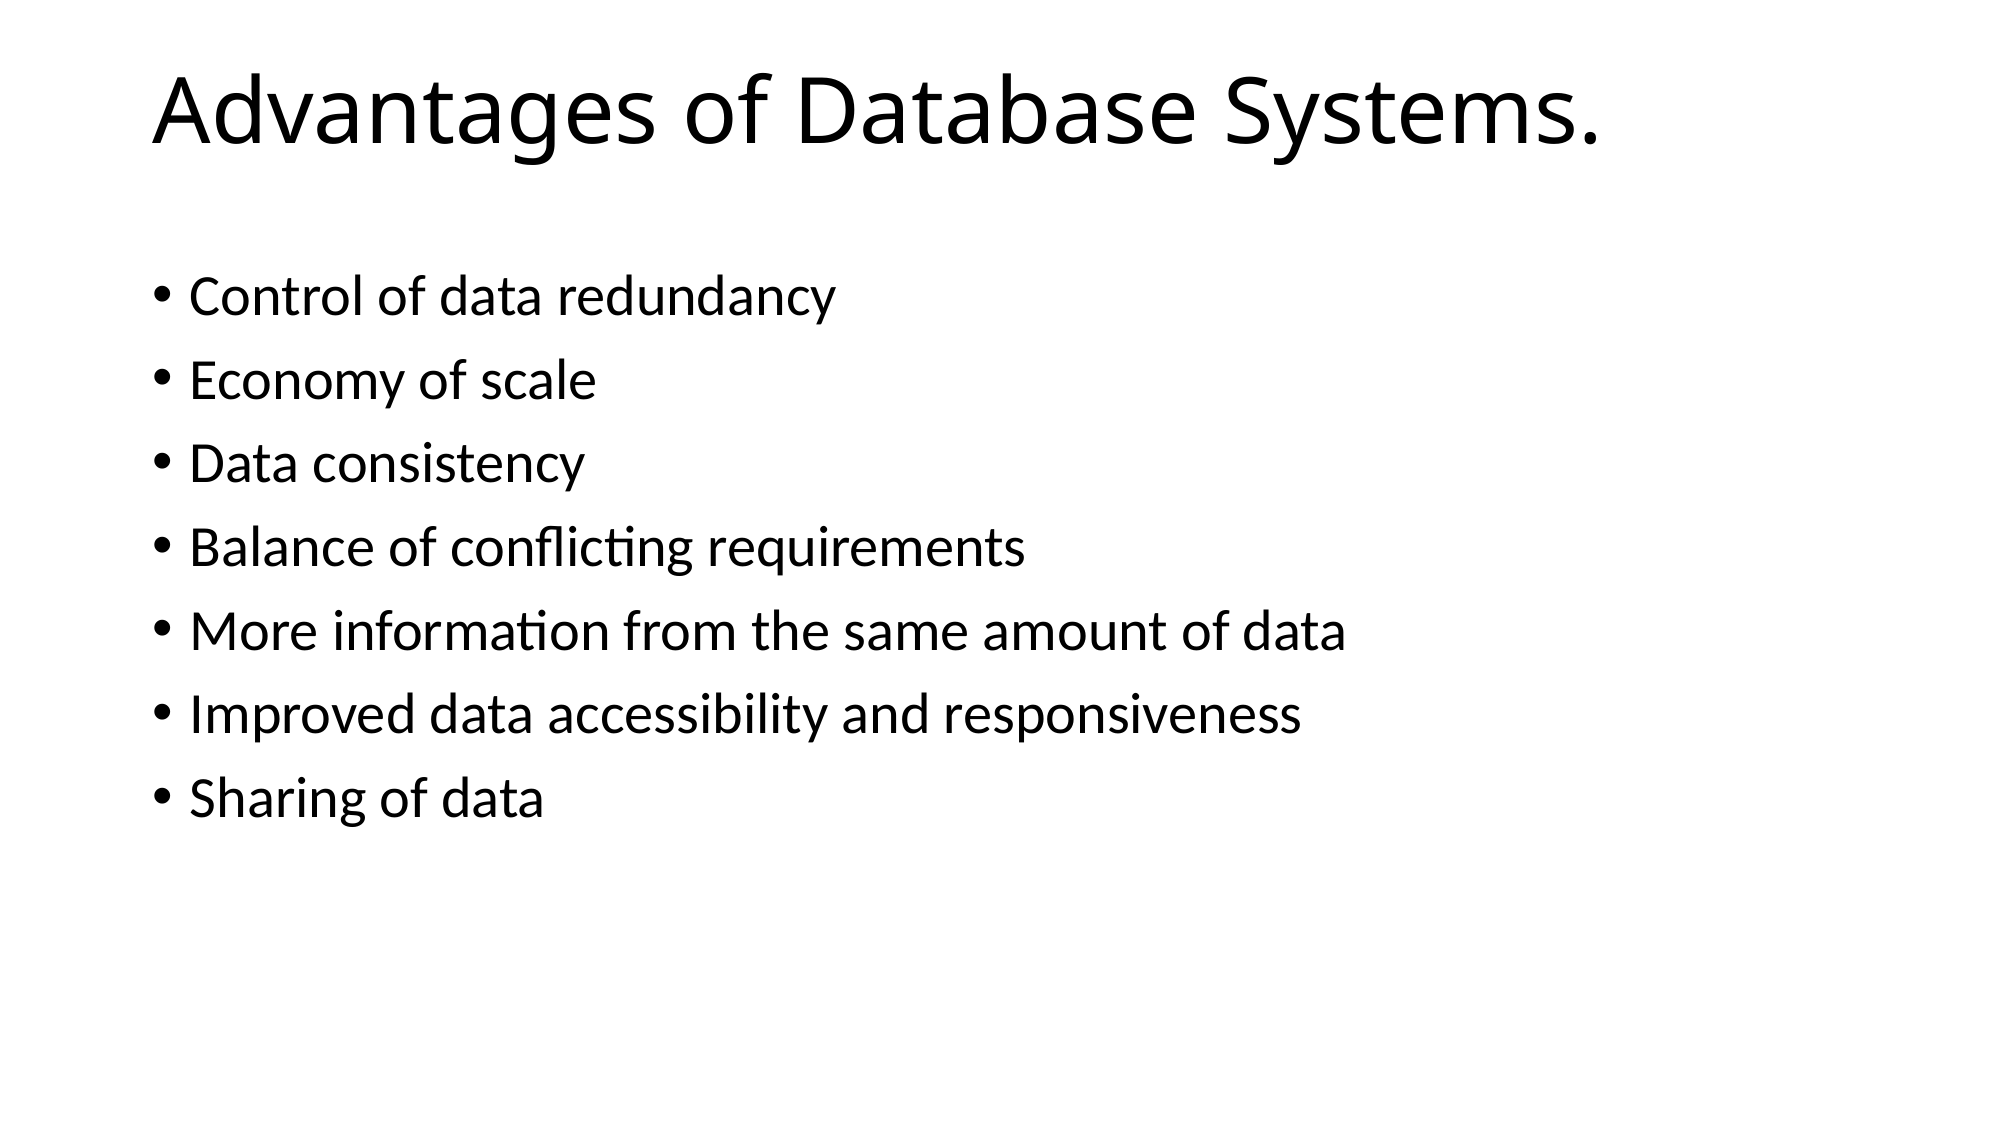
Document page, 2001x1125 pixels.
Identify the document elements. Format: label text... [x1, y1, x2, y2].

list Control of data redundancy Economy of scale Data consistency Balance of conflicting requirements More information from the same amount of data Improved data accessibility and responsiveness Sharing of data [137, 257, 1863, 1014]
title Advantages of Database Systems. [137, 59, 1863, 257]
